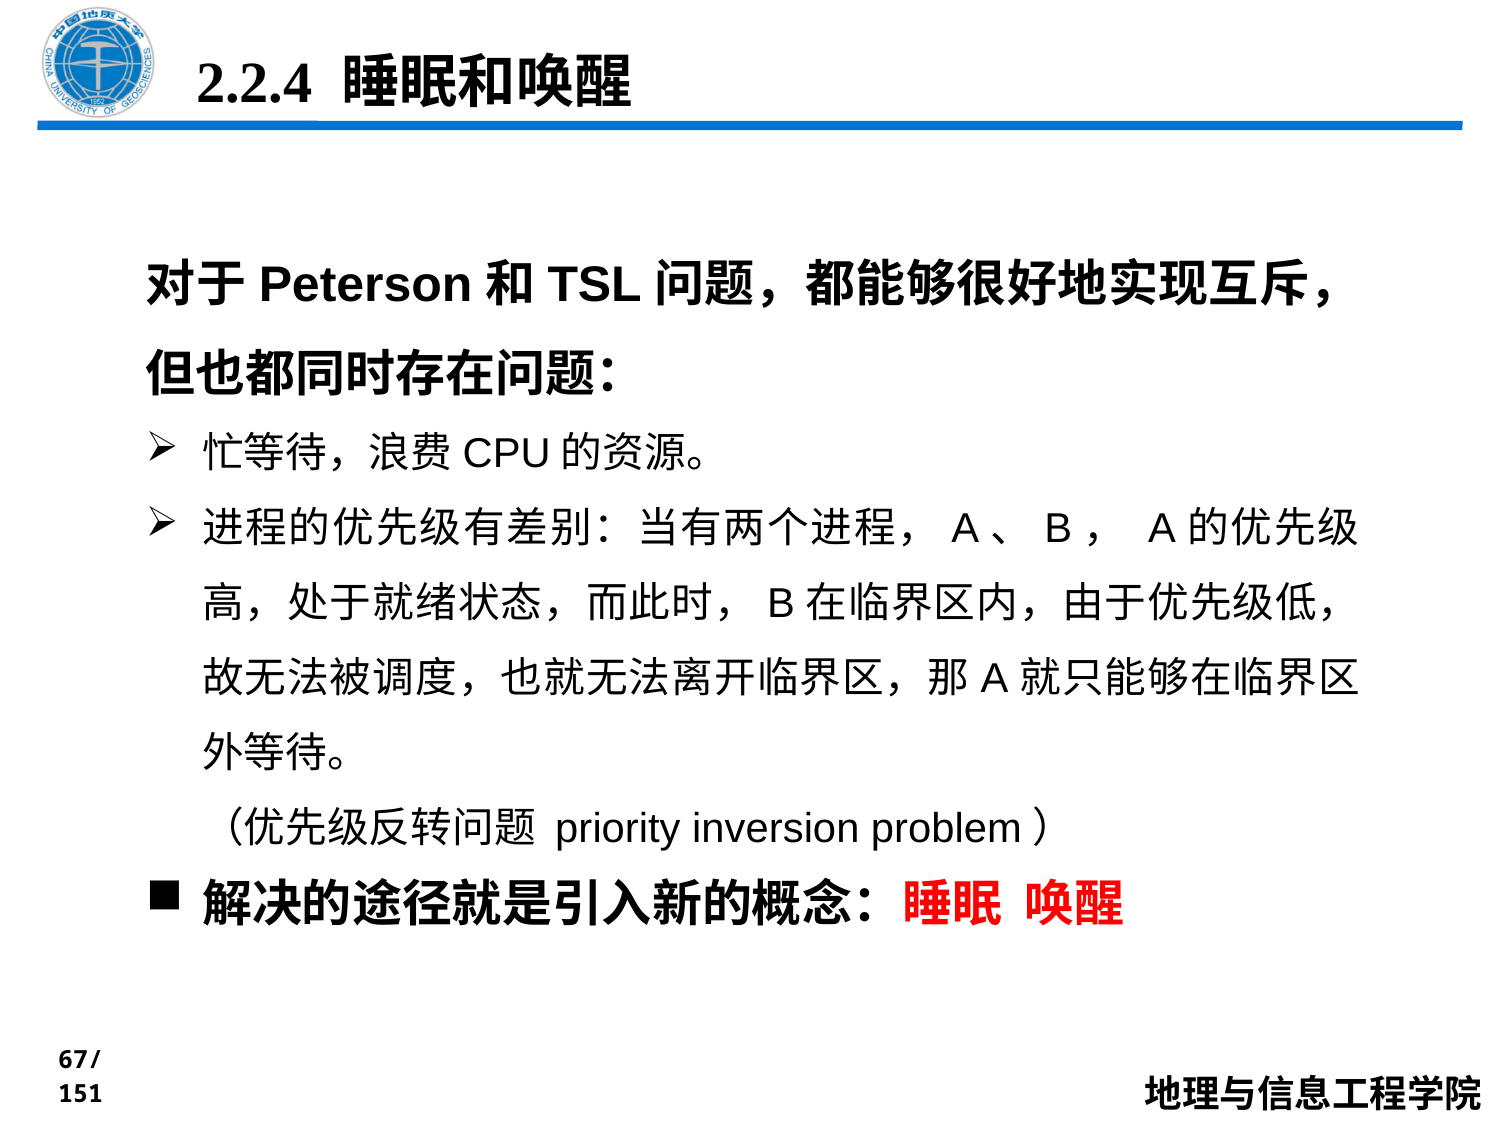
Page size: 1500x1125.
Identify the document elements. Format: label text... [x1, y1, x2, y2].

text_box 解决的途径就是引入新的概念：睡眠 唤醒 [131, 834, 1425, 940]
text_box 对于Peterson和TSL问题，都能够很好地实现互斥，但也都同时存在问题： 忙等待，浪费CPU的资源。 进程的优先级有差别：当有两个进程，A、B， A的优先级高，处于就绪状态，而此时，B在临界区内，由于优先级低，故无法被调度，也就无法离开临界区，那A就只能够在临界区外等待。 （优先级反转问题 priority inversion problem） [131, 213, 1375, 834]
text_box 2.2.4 睡眠和唤醒 [181, 36, 1375, 122]
picture [39, 4, 157, 120]
